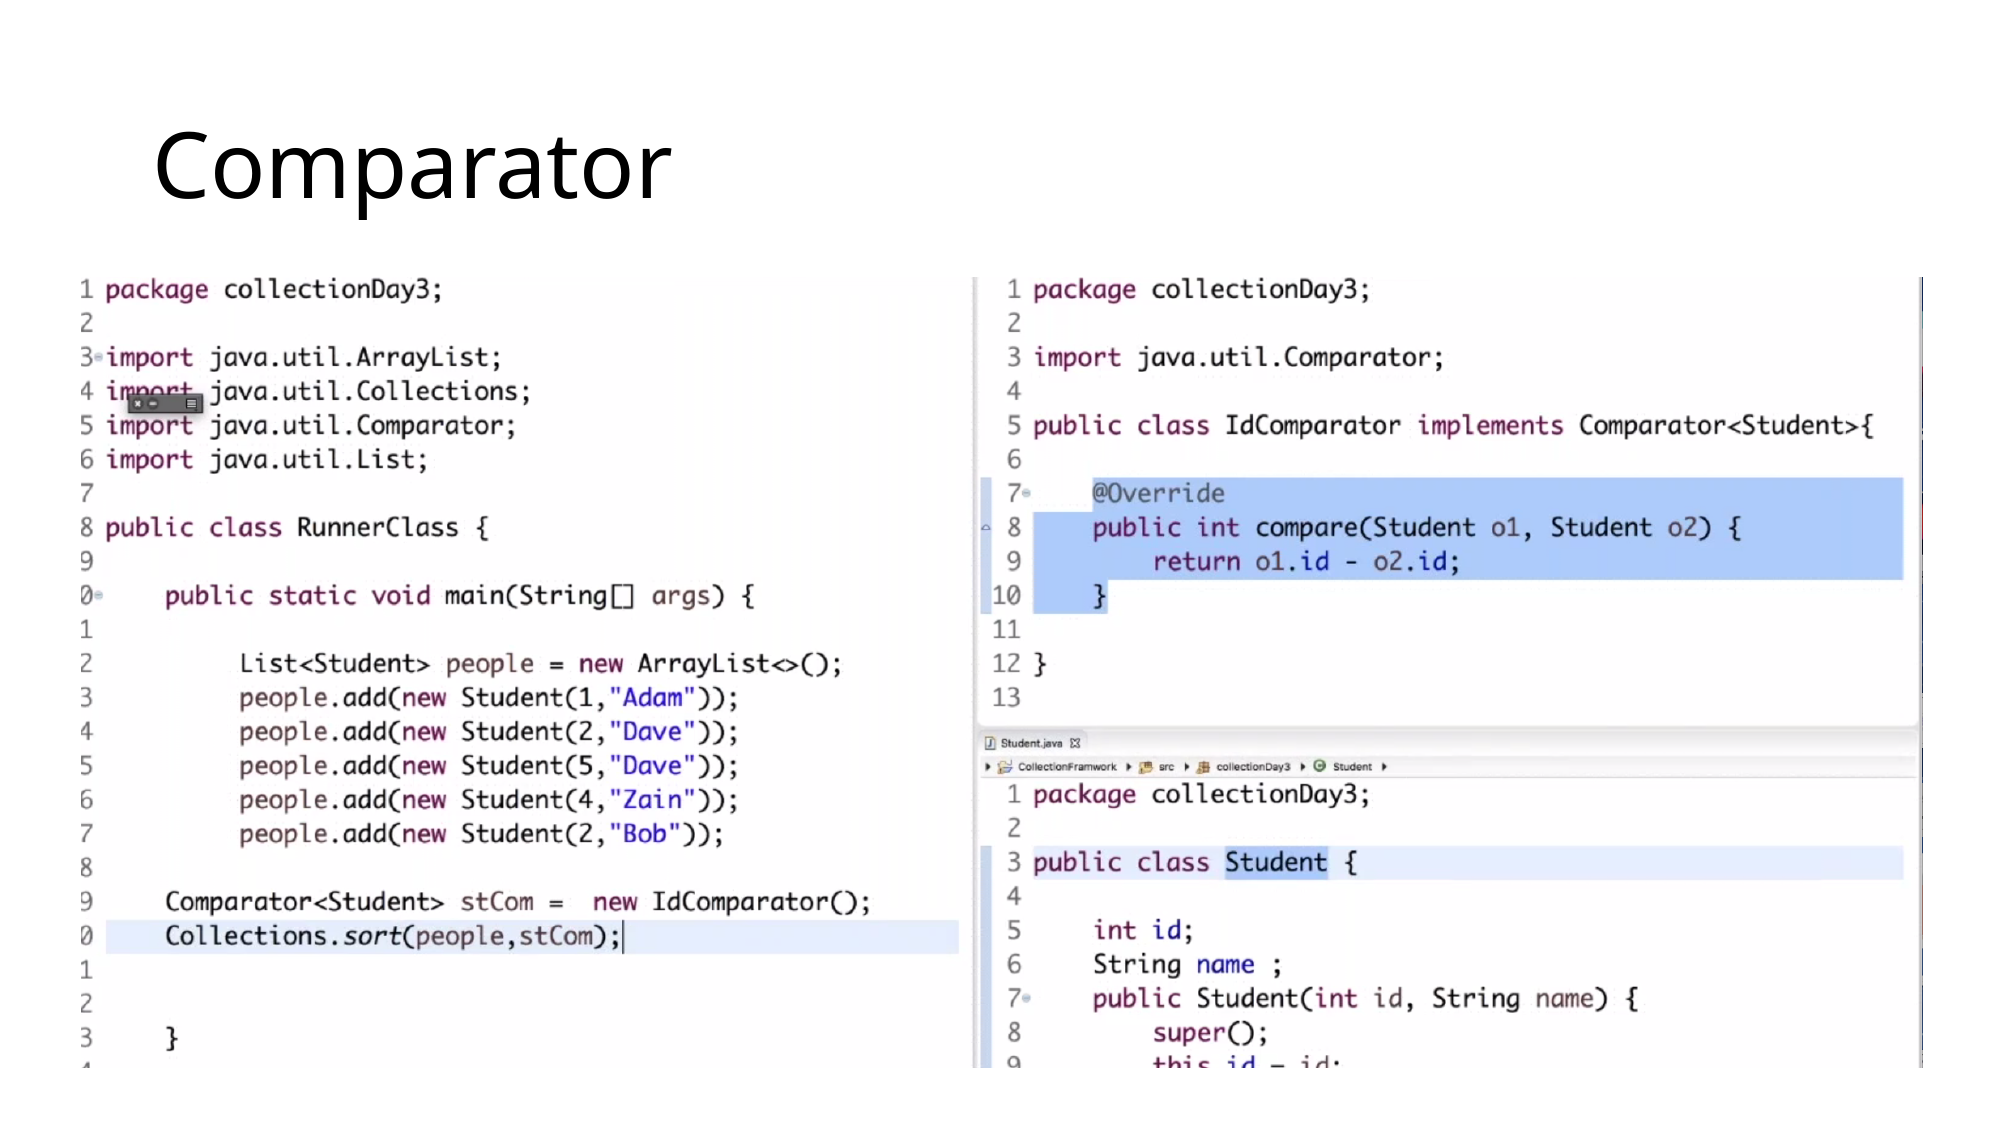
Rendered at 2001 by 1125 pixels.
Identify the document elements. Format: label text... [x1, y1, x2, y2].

title Comparator [137, 59, 1863, 277]
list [81, 277, 1923, 1068]
